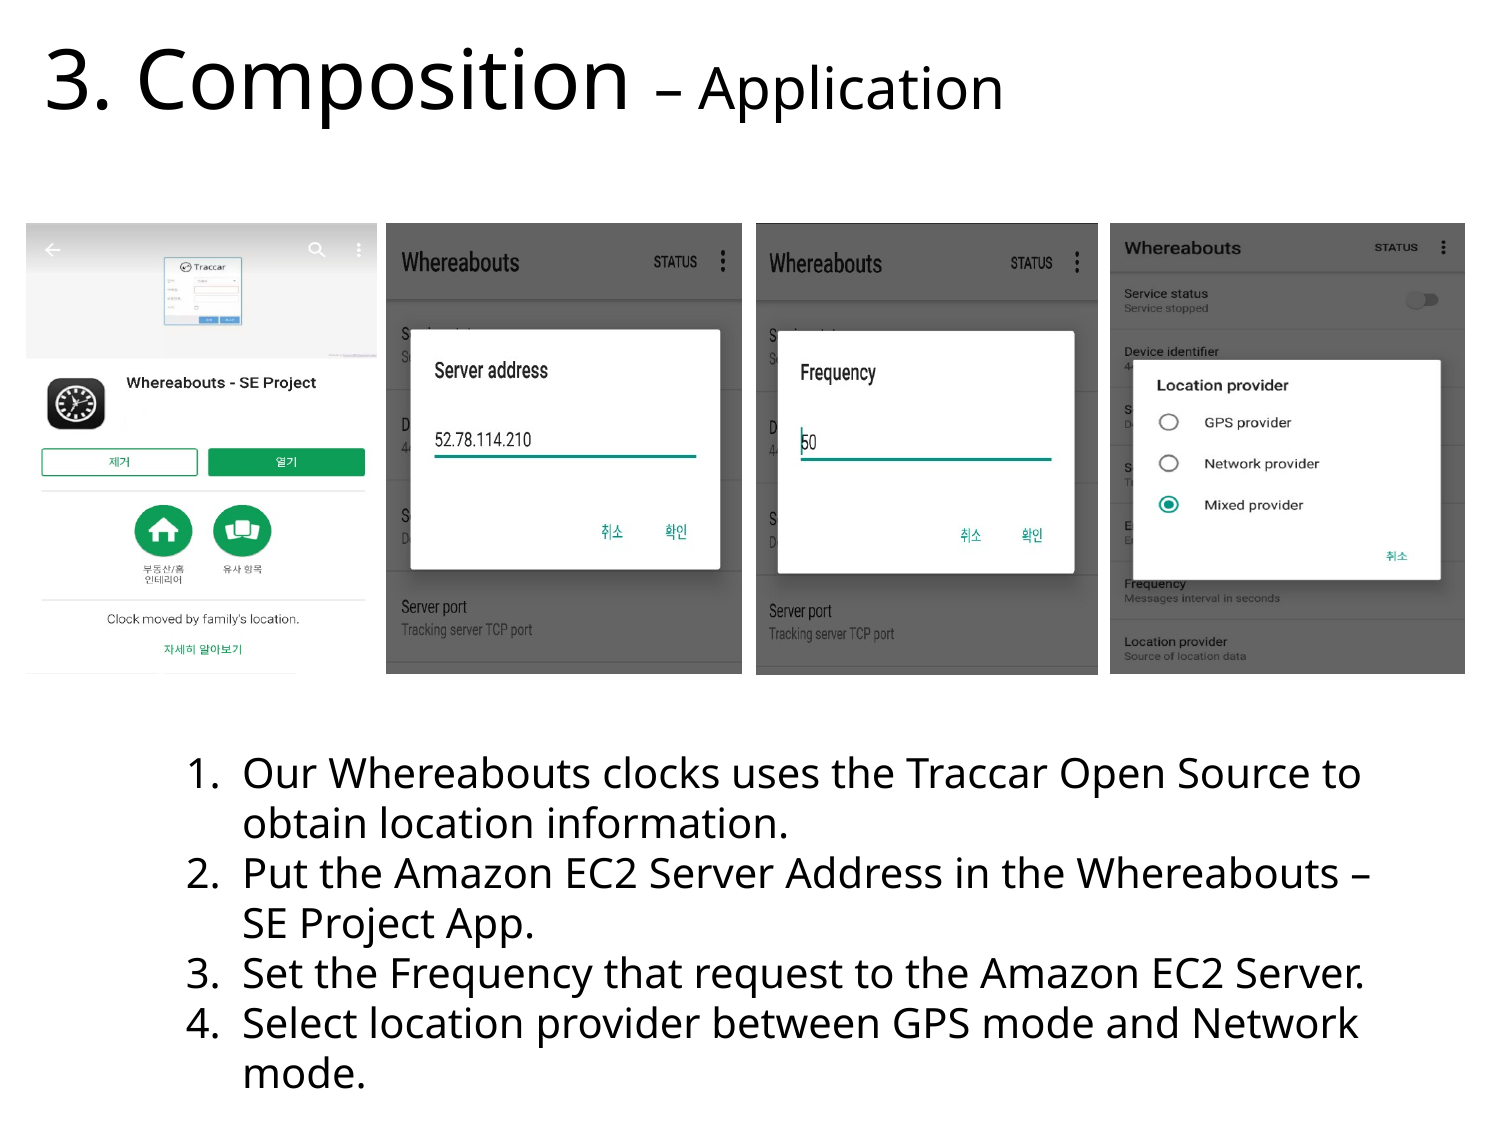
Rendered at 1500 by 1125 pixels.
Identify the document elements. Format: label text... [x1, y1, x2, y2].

text_box Our Whereabouts clocks uses the Traccar Open Source to obtain location information. Put the Amazon EC2 Server Address in the Whereabouts – SE Project App. Set the Frequency that request to the Amazon EC2 Server. Select location provider between GPS mode and Network mode. [171, 739, 1412, 1105]
picture [25, 223, 378, 675]
picture [1110, 223, 1465, 675]
picture [755, 223, 1099, 676]
text_box 3. Composition – Application [29, 19, 1022, 134]
picture [386, 223, 742, 675]
